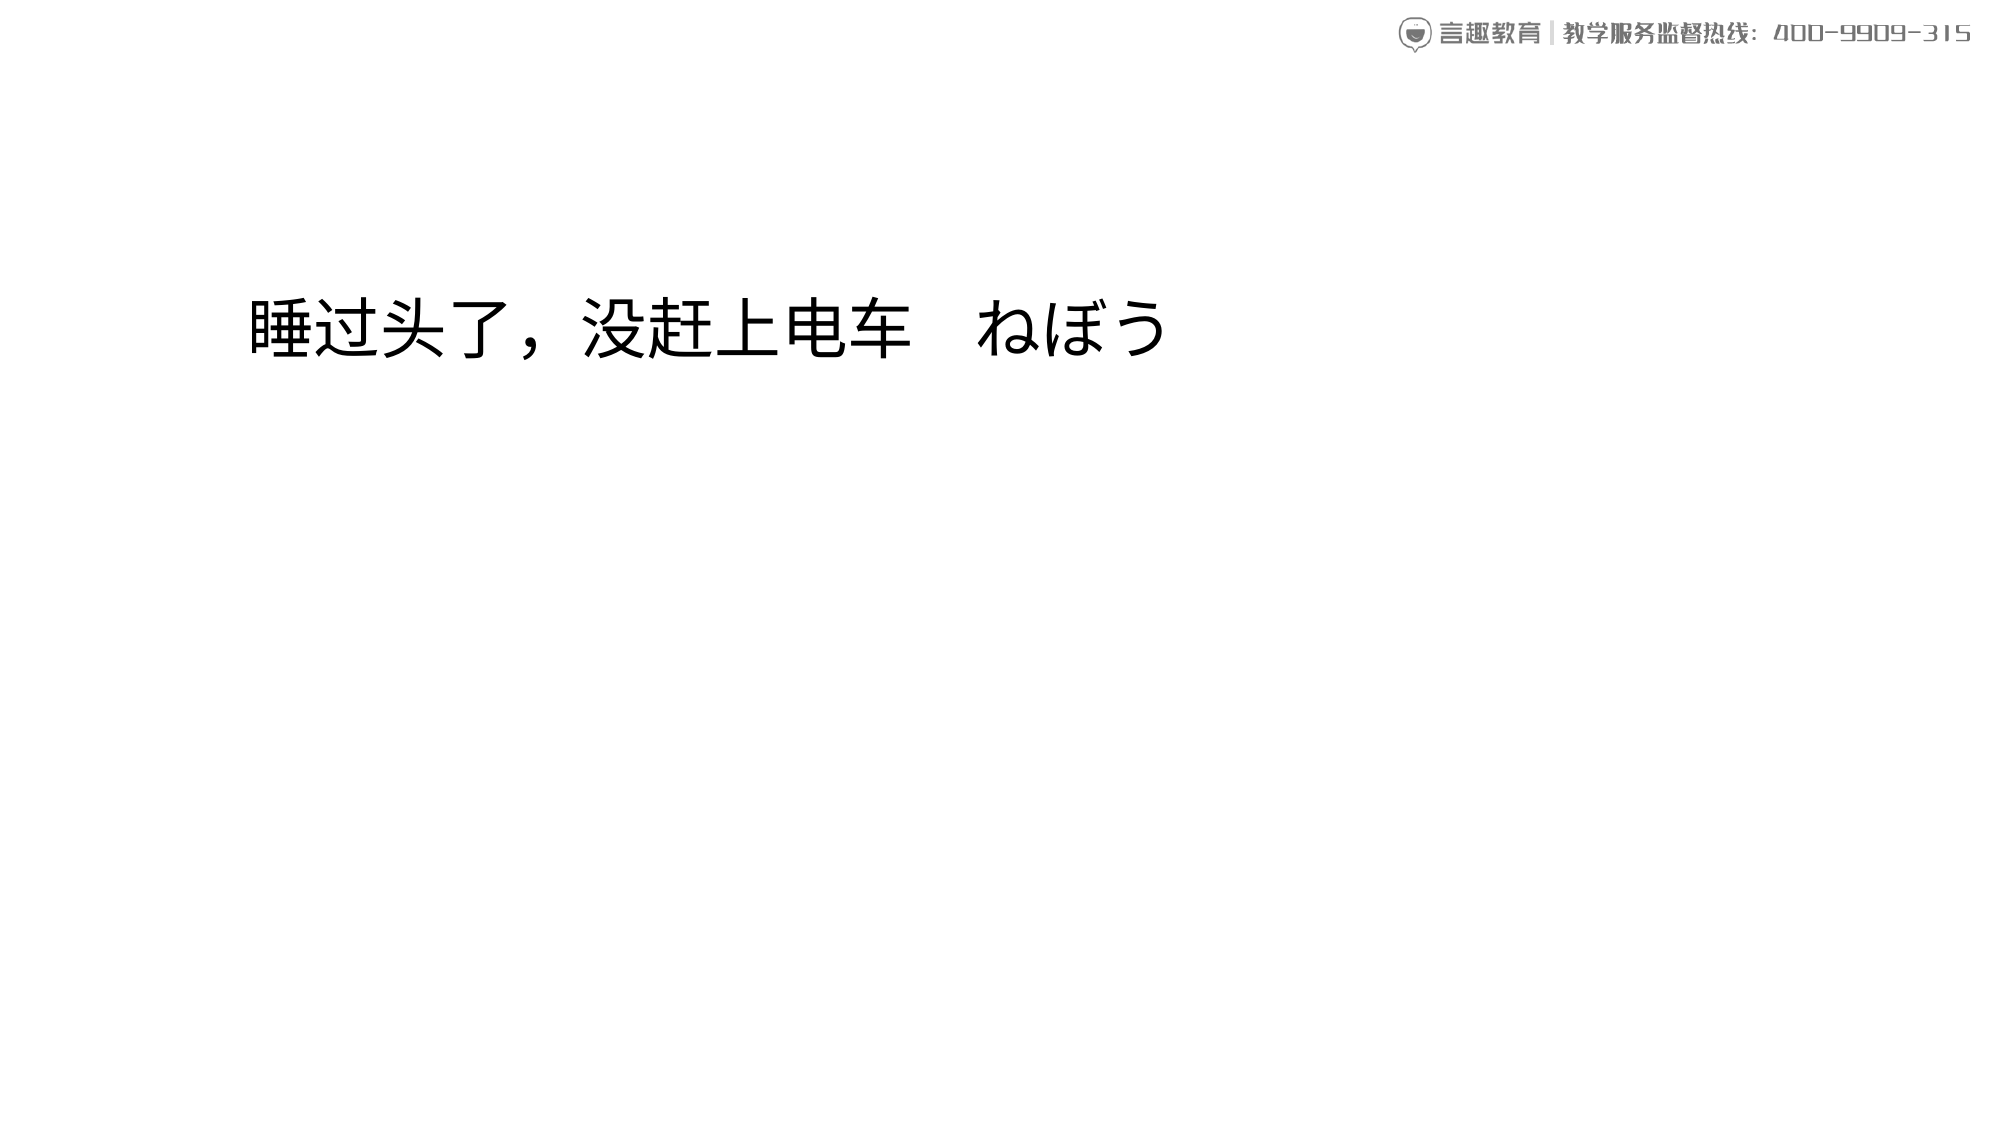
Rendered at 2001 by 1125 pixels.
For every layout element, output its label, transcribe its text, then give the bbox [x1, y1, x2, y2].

text_box 睡过头了，没赶上电车 ねぼう [232, 279, 1700, 534]
